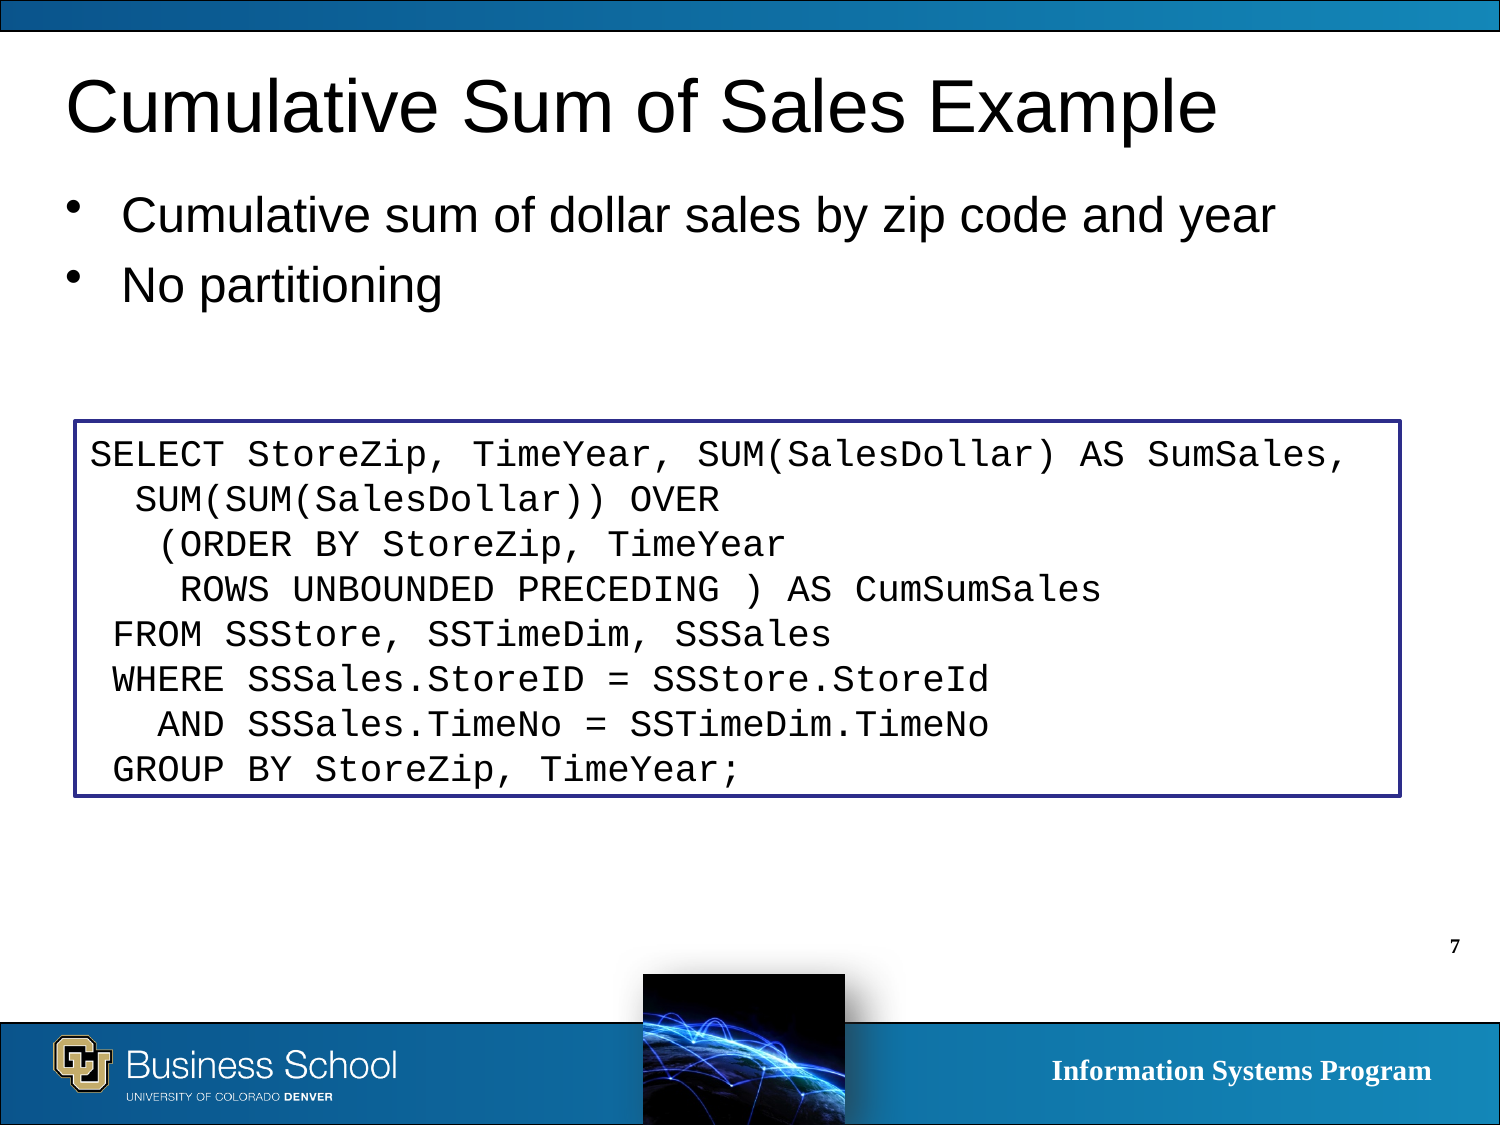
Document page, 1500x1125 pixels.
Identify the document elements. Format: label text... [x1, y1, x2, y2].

picture [53, 1034, 396, 1101]
list Cumulative sum of dollar sales by zip code and year No partitioning [49, 174, 1426, 335]
text_box SELECT StoreZip, TimeYear, SUM(SalesDollar) AS SumSales, SUM(SUM(SalesDollar)) OVER (ORDER BY StoreZip, TimeYear ROWS UNBOUNDED PRECEDING ) AS CumSumSales FROM SSStore, SSTimeDim, SSSales WHERE SSSales.StoreID = SSStore.StoreId AND SSSales.TimeNo = SSTimeDim.TimeNo GROUP BY StoreZip, TimeYear; [73, 419, 1402, 798]
picture [643, 974, 845, 1125]
title Cumulative Sum of Sales Example [49, 49, 1426, 163]
